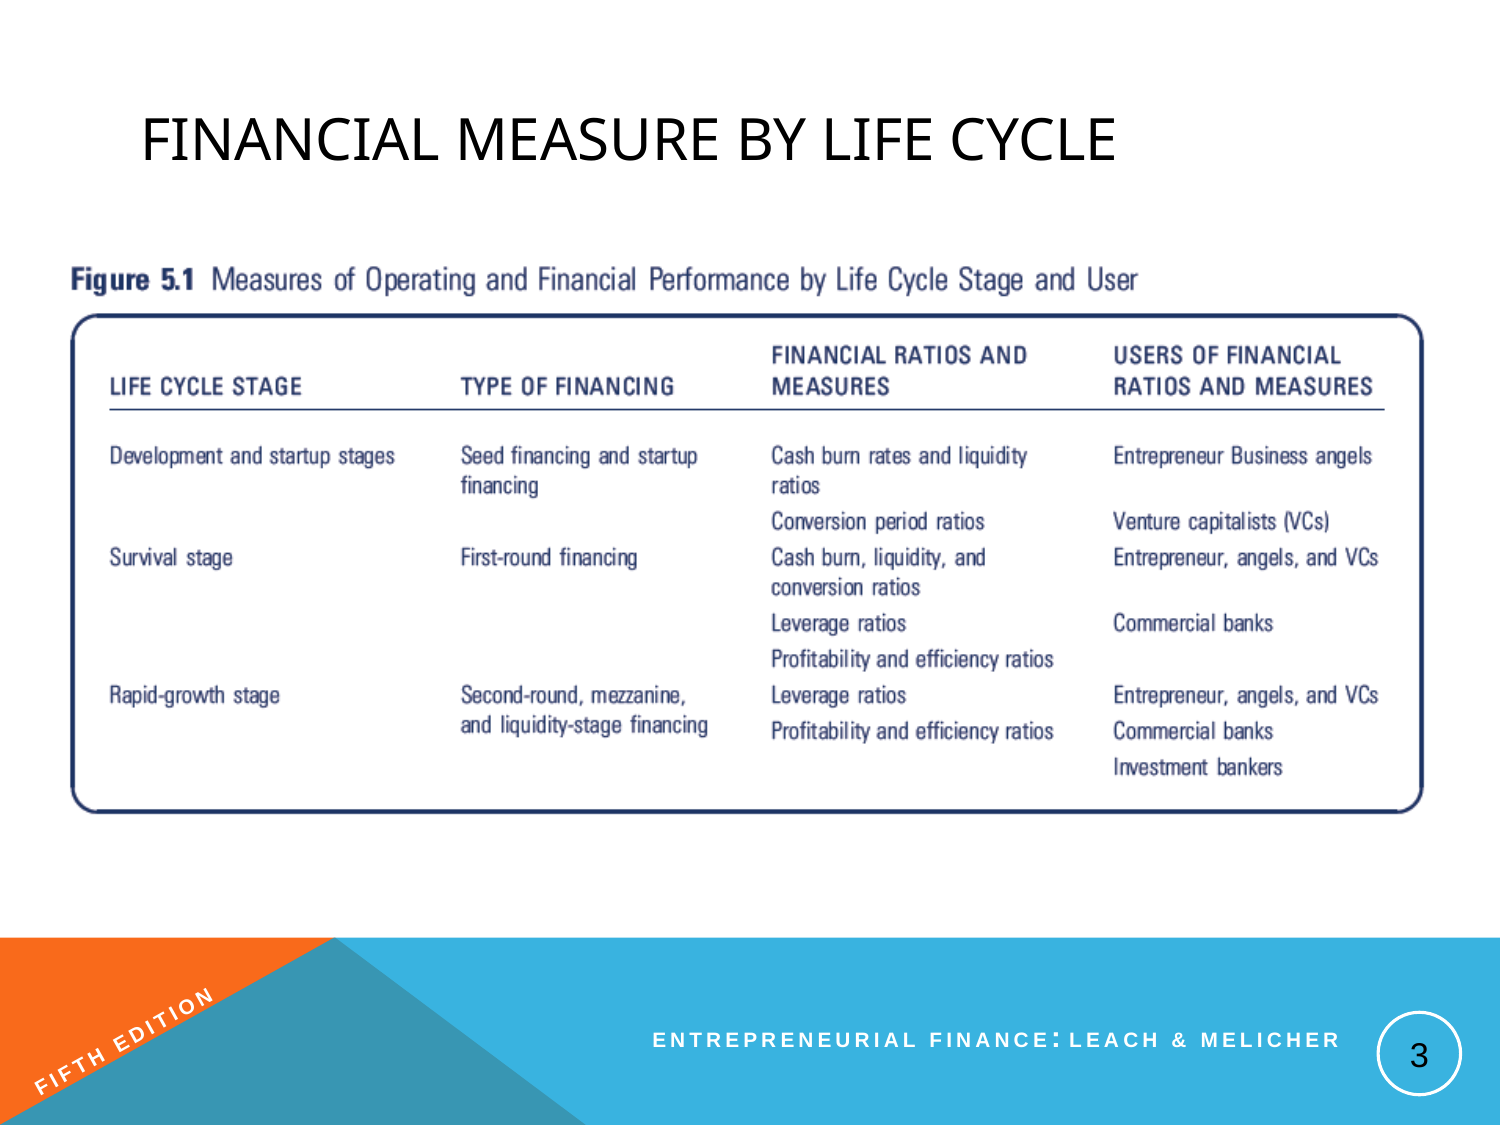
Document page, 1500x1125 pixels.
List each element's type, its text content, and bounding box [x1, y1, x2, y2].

picture [47, 262, 1453, 832]
title Financial Measure by Life Cycle [125, 87, 1388, 188]
slide_number 3 [1376, 1010, 1463, 1097]
